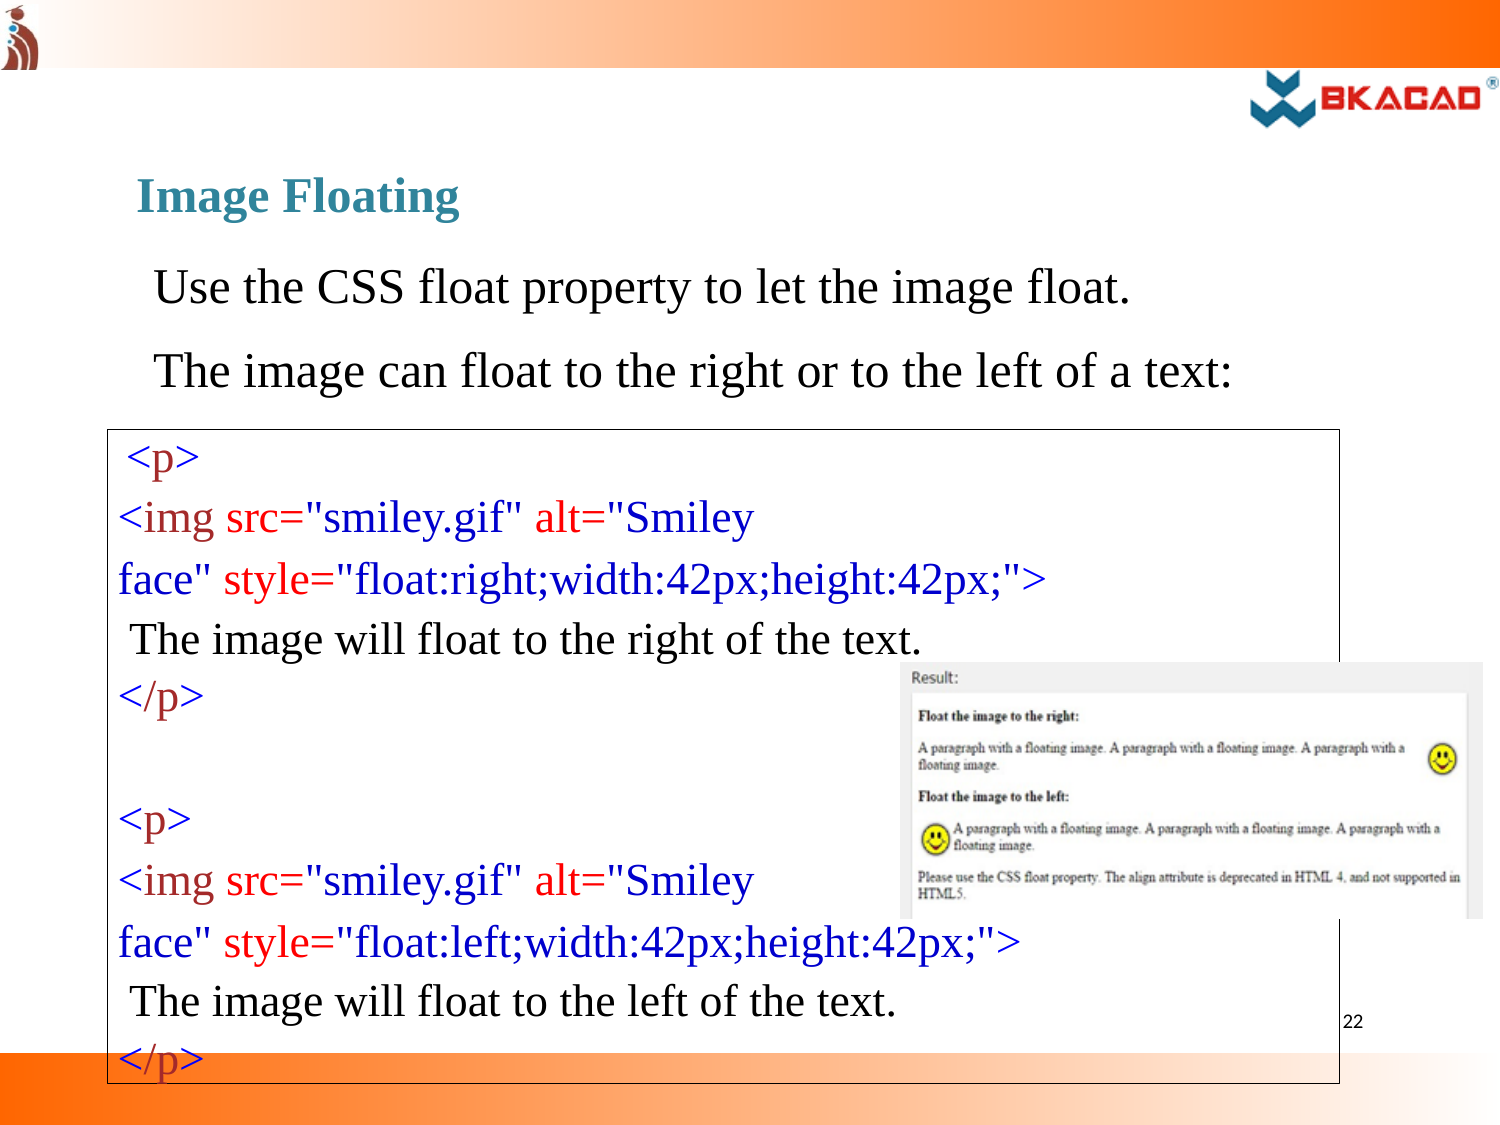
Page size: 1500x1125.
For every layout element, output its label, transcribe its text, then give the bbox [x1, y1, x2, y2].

picture [1250, 69, 1499, 129]
picture [899, 662, 1484, 919]
text_box Image Floating Use the CSS float property to let the image float. The image can float to the right or to the left of a text: [134, 162, 1313, 398]
picture [0, 4, 39, 70]
slide_number 22 [1328, 1011, 1368, 1125]
text_box <p> <img src="smiley.gif" alt="Smiley face" style="float:right;width:42px;height:42px;"> The image will float to the right of the text. </p> <p> <img src="smiley.gif" alt="Smiley face" style="float:left;width:42px;height:42px;"> The image will float to the left of the text. </p> [107, 429, 1340, 1084]
